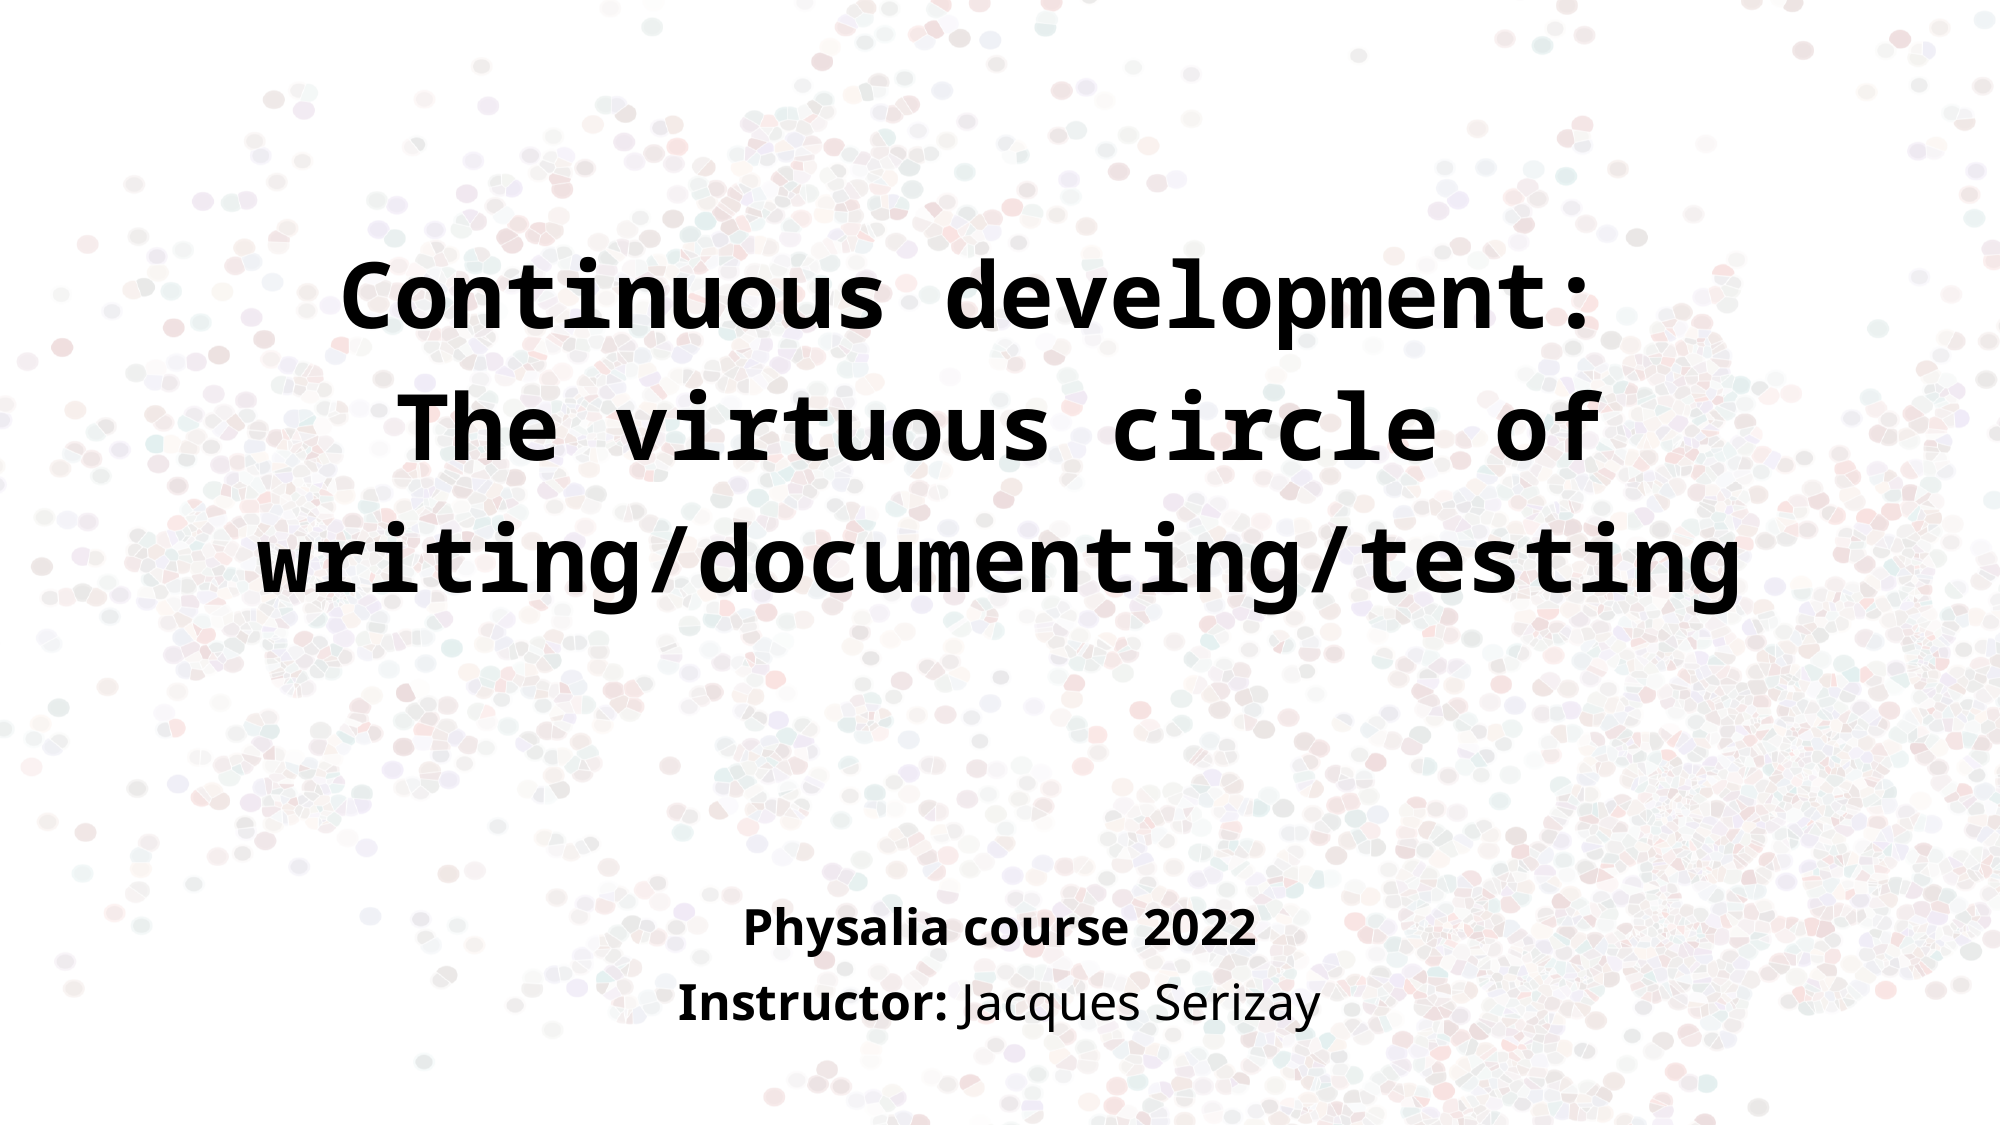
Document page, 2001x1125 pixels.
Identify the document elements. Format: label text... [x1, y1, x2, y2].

subtitle Physalia course 2022 Instructor: Jacques Serizay [179, 589, 1821, 1086]
title Continuous development: The virtuous circle of writing/documenting/testing [23, 205, 1977, 618]
